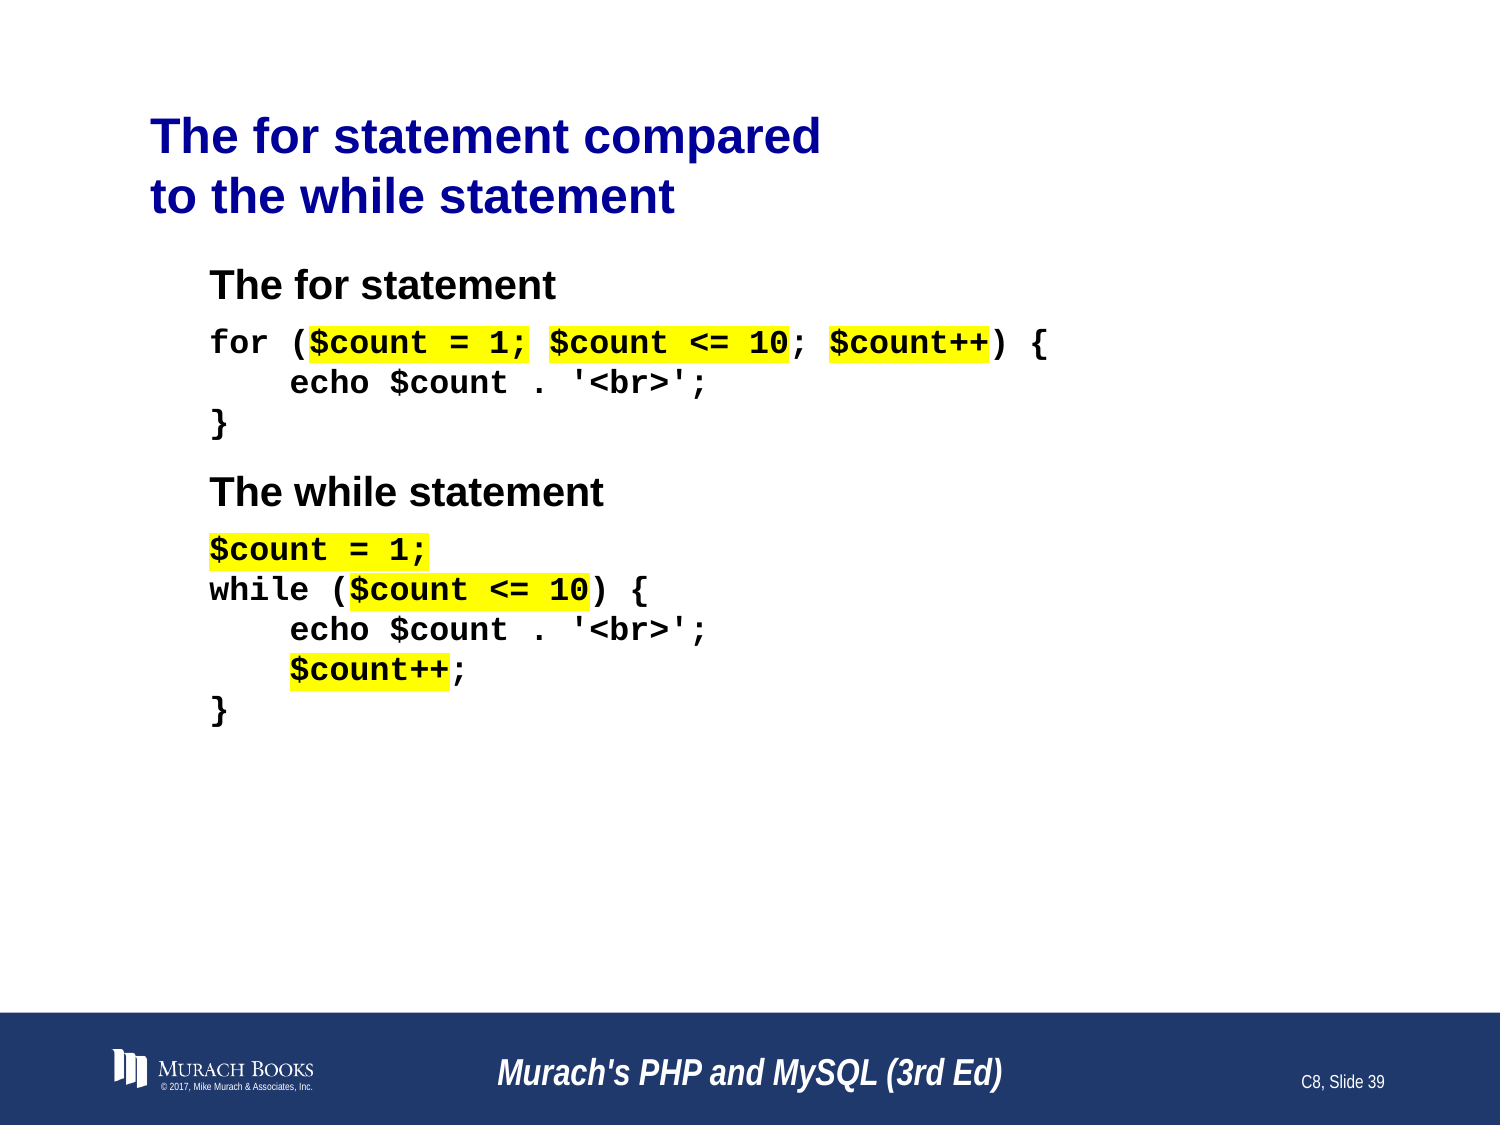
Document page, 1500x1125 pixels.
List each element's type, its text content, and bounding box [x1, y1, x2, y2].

slide_number C8, Slide 39 [1087, 1025, 1400, 1100]
list The for statement for ($count = 1; $count <= 10; $count++) { echo $count . '<br>'; } The while statement $count = 1; while ($count <= 10) { echo $count . '<br>'; $count++; } [137, 249, 1350, 975]
slide_number Murach's PHP and MySQL (3rd Ed) [463, 1025, 1050, 1100]
footer © 2017, Mike Murach & Associates, Inc. [12, 1025, 463, 1100]
title The for statement compared to the while statement [150, 102, 1350, 224]
